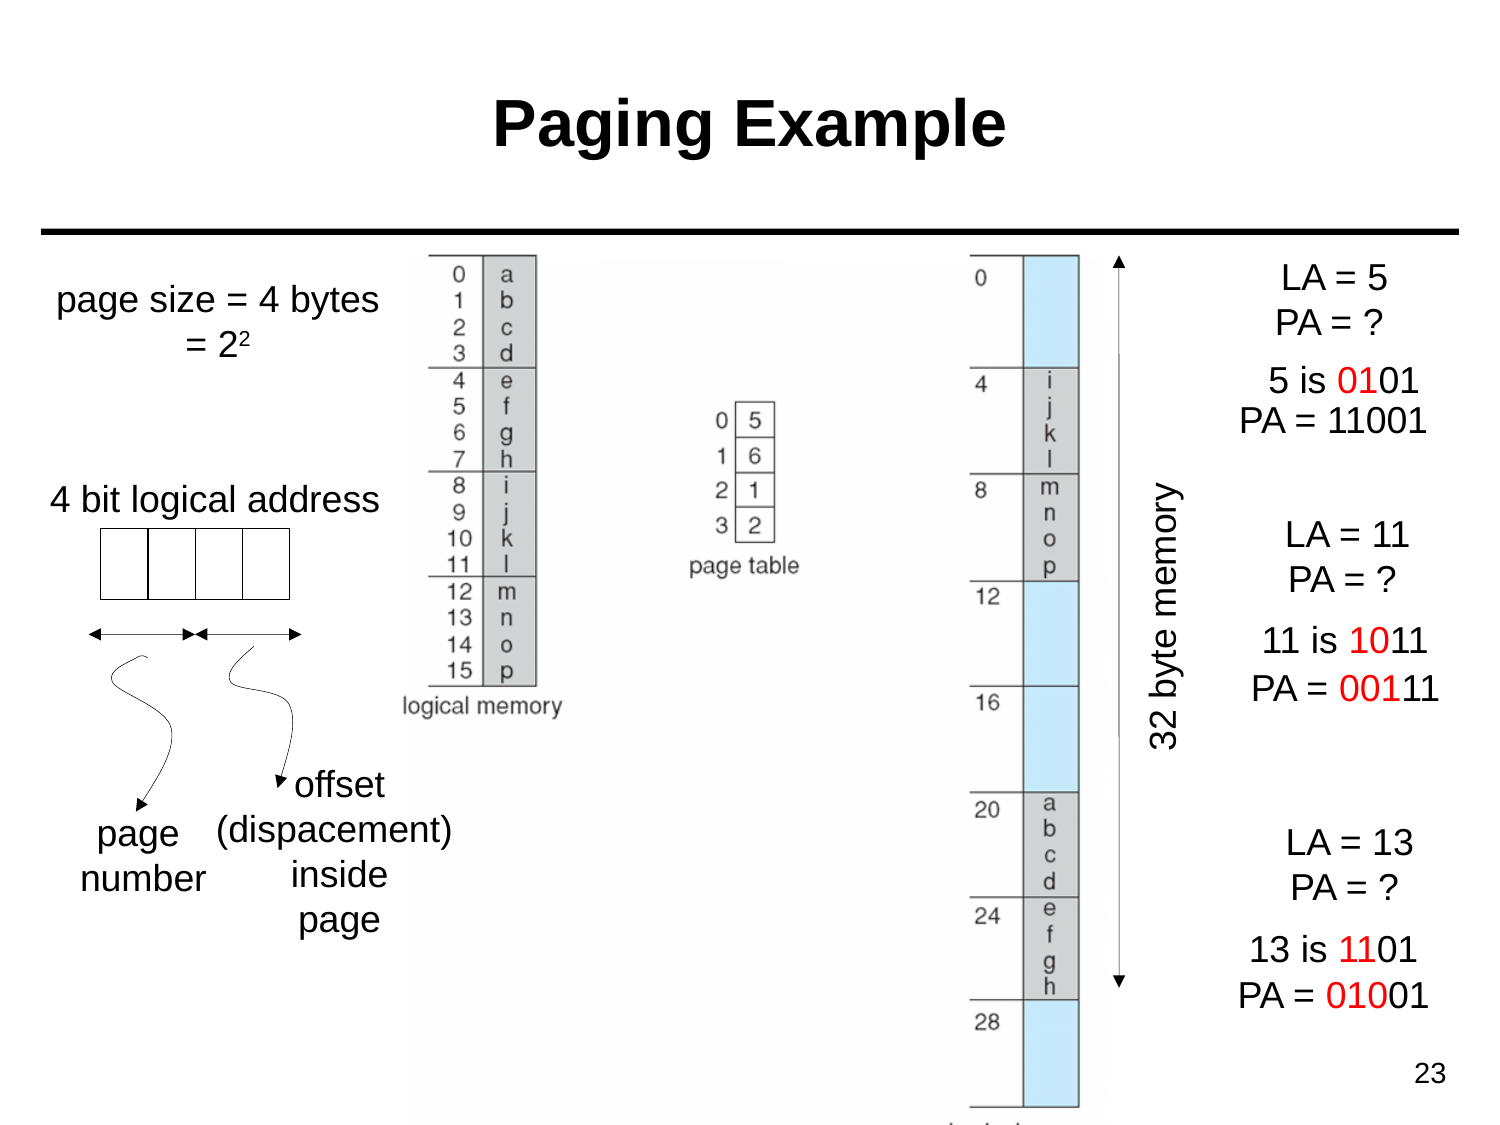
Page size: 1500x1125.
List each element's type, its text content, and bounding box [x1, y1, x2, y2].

text_box 5 is 0101 [1253, 348, 1435, 388]
text_box [1117, 255, 1126, 988]
slide_number 23 [1305, 1046, 1462, 1098]
text_box offset (dispacement) inside page [200, 752, 391, 948]
text_box 4 bit logical address [34, 466, 391, 528]
text_box [88, 628, 195, 641]
text_box LA = 13 PA = ? [1270, 810, 1429, 916]
text_box [147, 528, 195, 599]
text_box 11 is 1011 [1246, 608, 1444, 655]
text_box [229, 646, 293, 752]
text_box [242, 528, 290, 599]
text_box PA = 01001 [1222, 962, 1445, 1024]
text_box [100, 528, 147, 599]
title Paging Example [52, 25, 1448, 214]
text_box PA = 00111 [1237, 655, 1454, 717]
text_box 13 is 1101 [1233, 916, 1444, 962]
picture [396, 254, 1114, 1125]
text_box 32 byte memory [1130, 468, 1191, 767]
text_box LA = 11 PA = ? [1270, 502, 1426, 608]
text_box LA = 5 PA = ? [1259, 244, 1410, 348]
text_box PA = 11001 [1224, 388, 1444, 449]
text_box [195, 628, 302, 641]
text_box [111, 655, 173, 800]
text_box page number [65, 800, 200, 907]
text_box page size = 4 bytes = 22 [41, 267, 391, 373]
text_box [195, 528, 242, 599]
